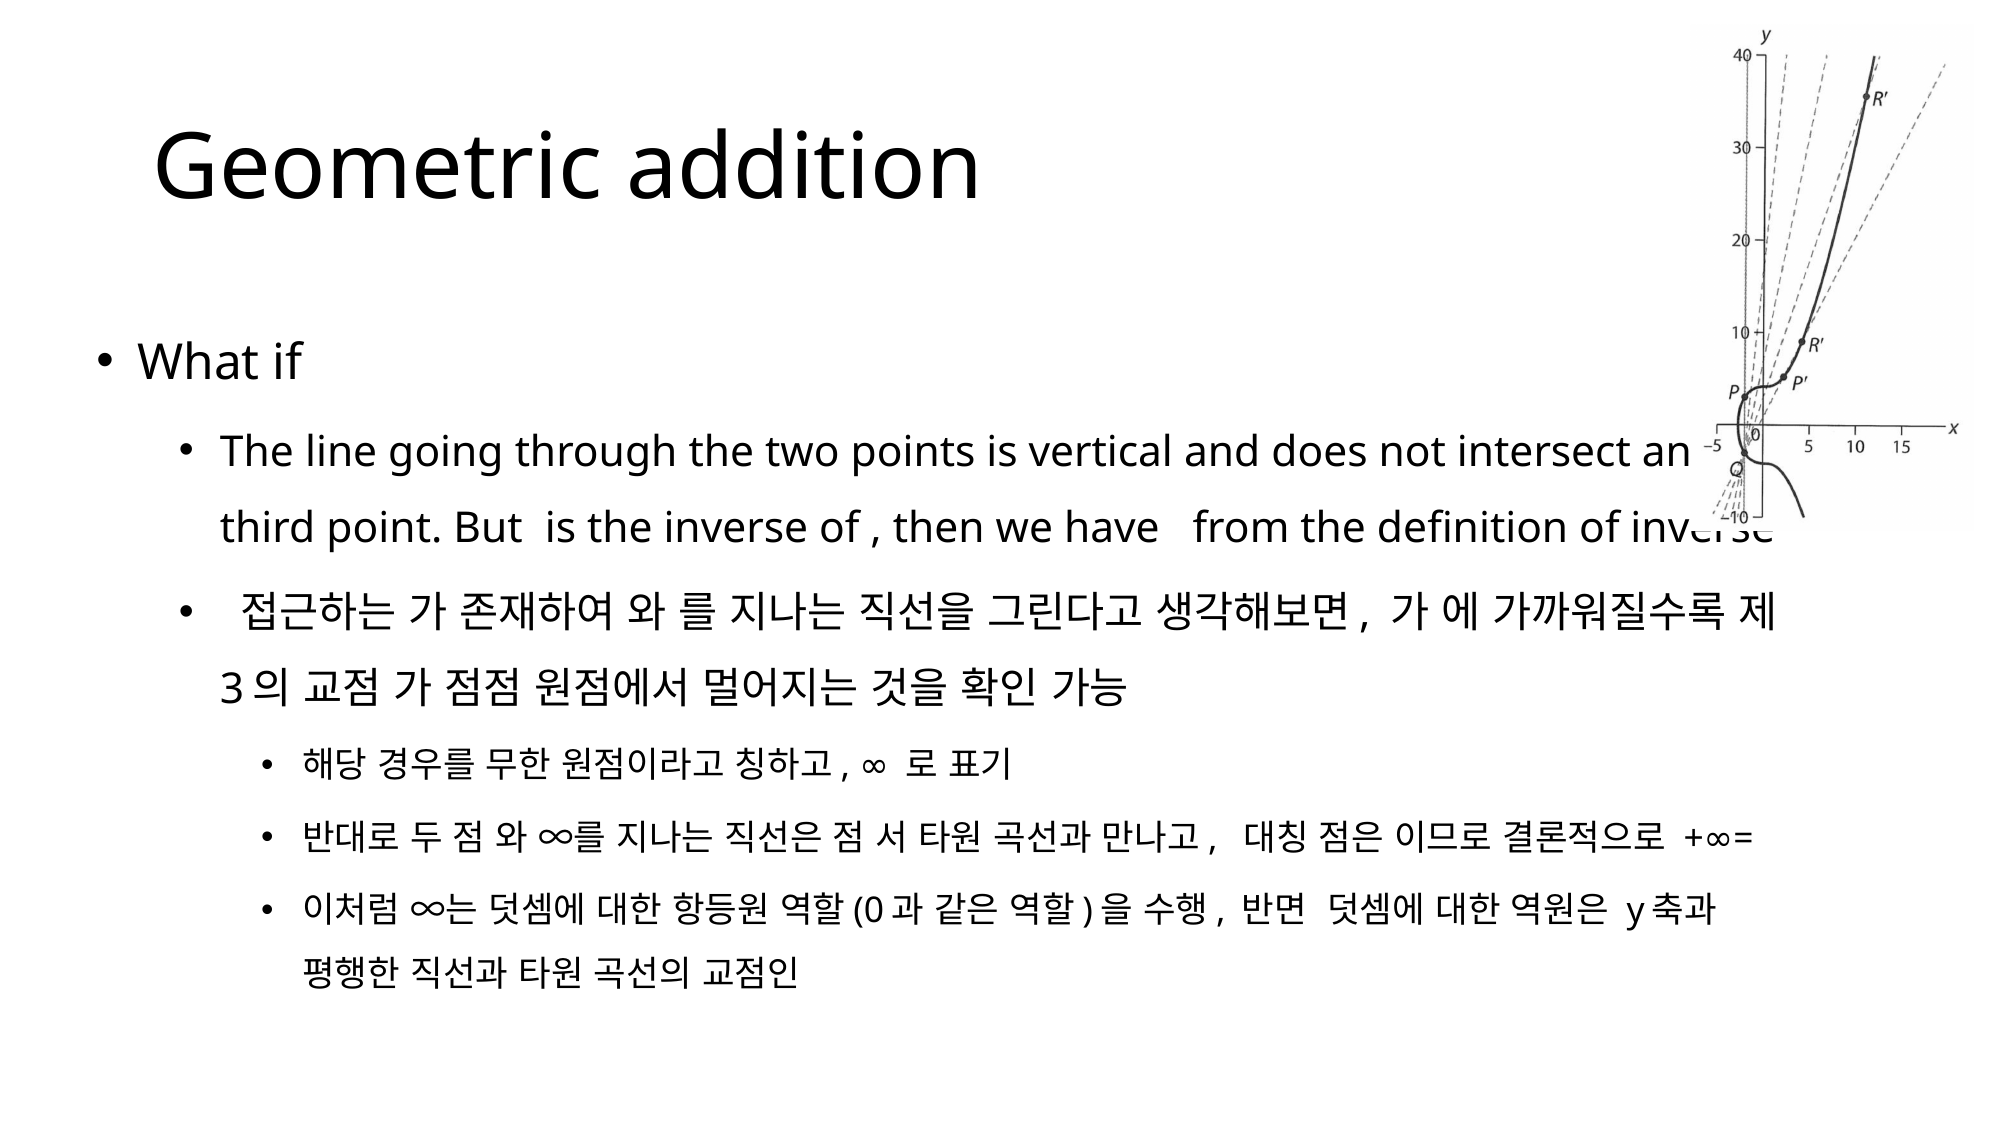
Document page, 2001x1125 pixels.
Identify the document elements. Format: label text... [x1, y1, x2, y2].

picture [1690, 24, 1974, 531]
title Geometric addition [137, 59, 1690, 278]
